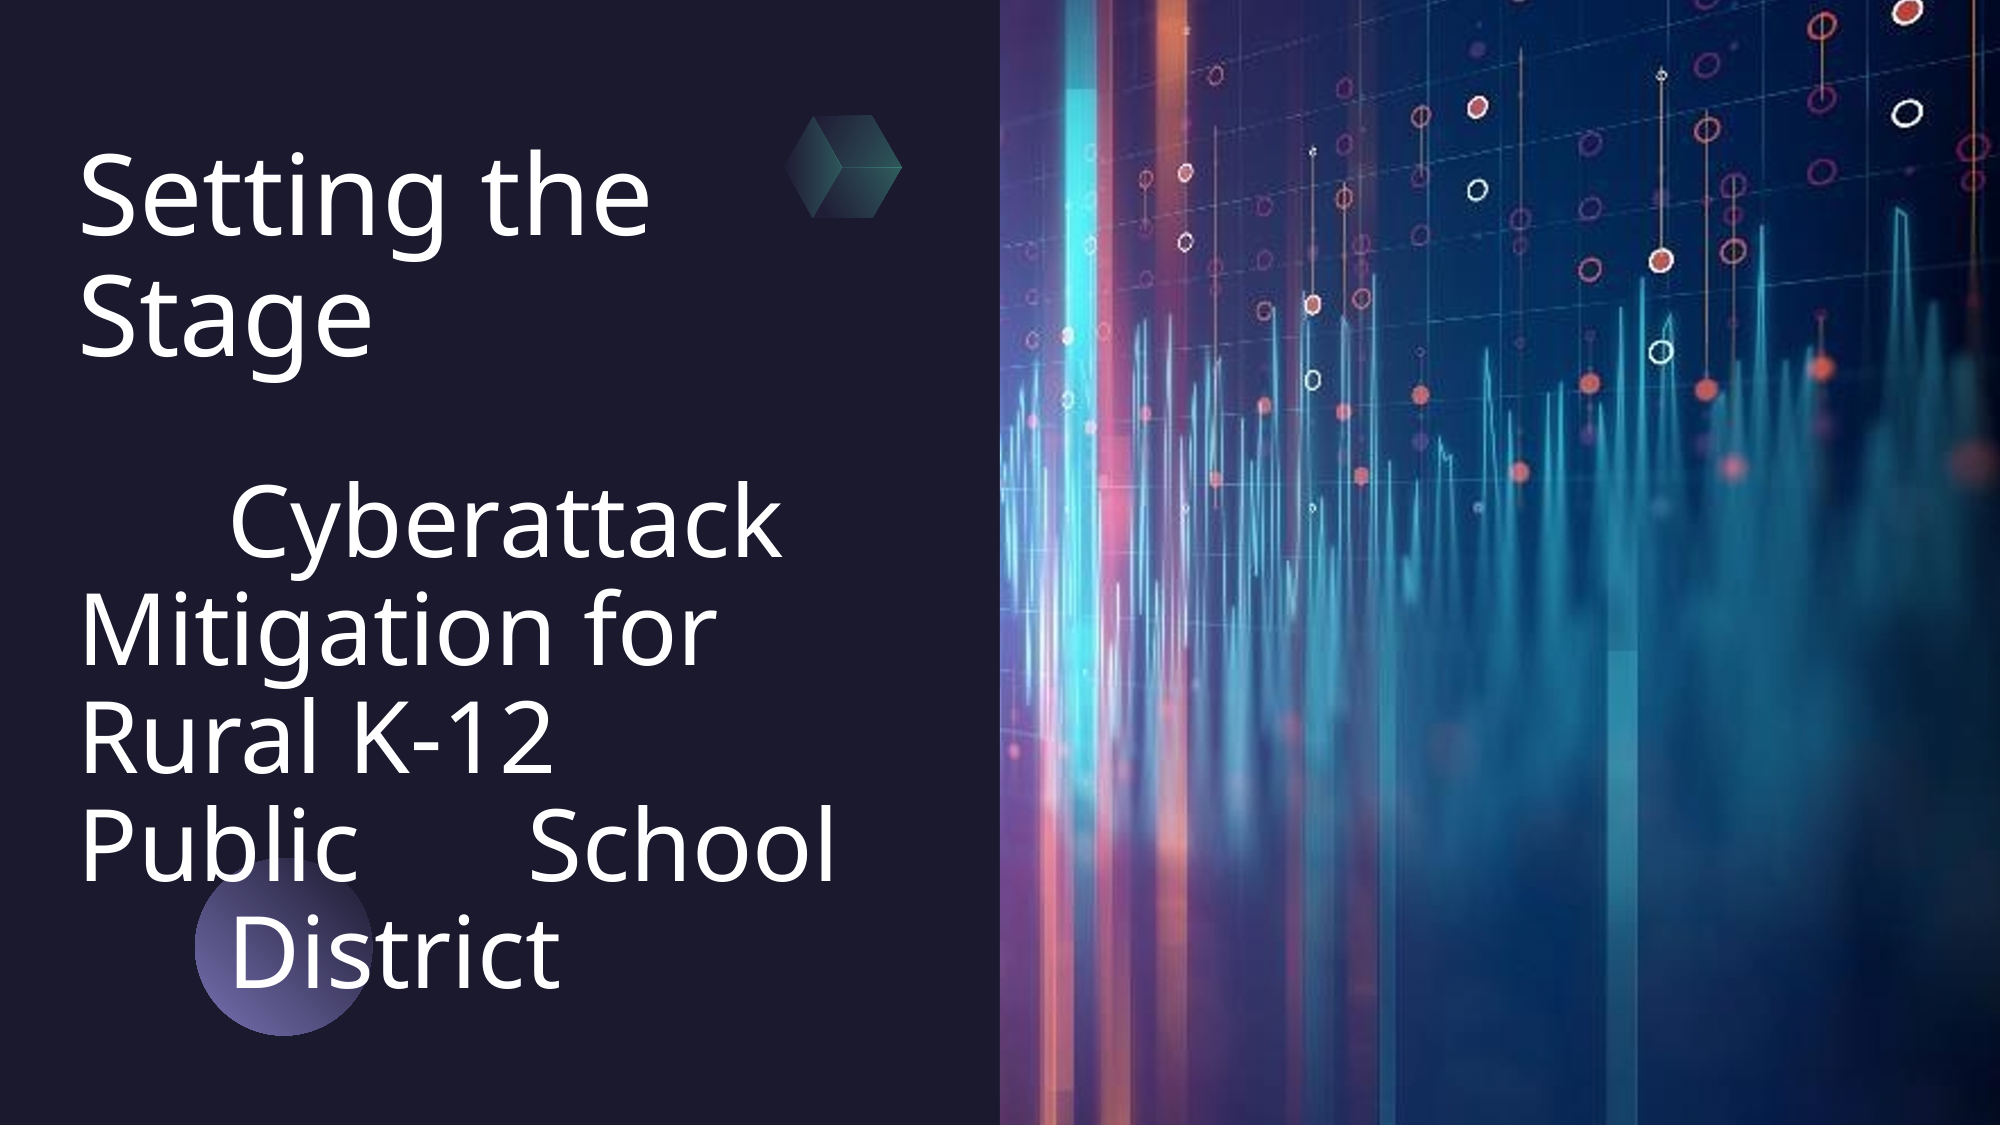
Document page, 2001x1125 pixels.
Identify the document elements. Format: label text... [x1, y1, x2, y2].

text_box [787, 111, 909, 237]
text_box [239, 1025, 328, 1037]
text_box Setting the Stage Cyberattack Mitigation for Rural K-12 Public School District [77, 124, 959, 1025]
picture [999, 0, 2000, 1125]
